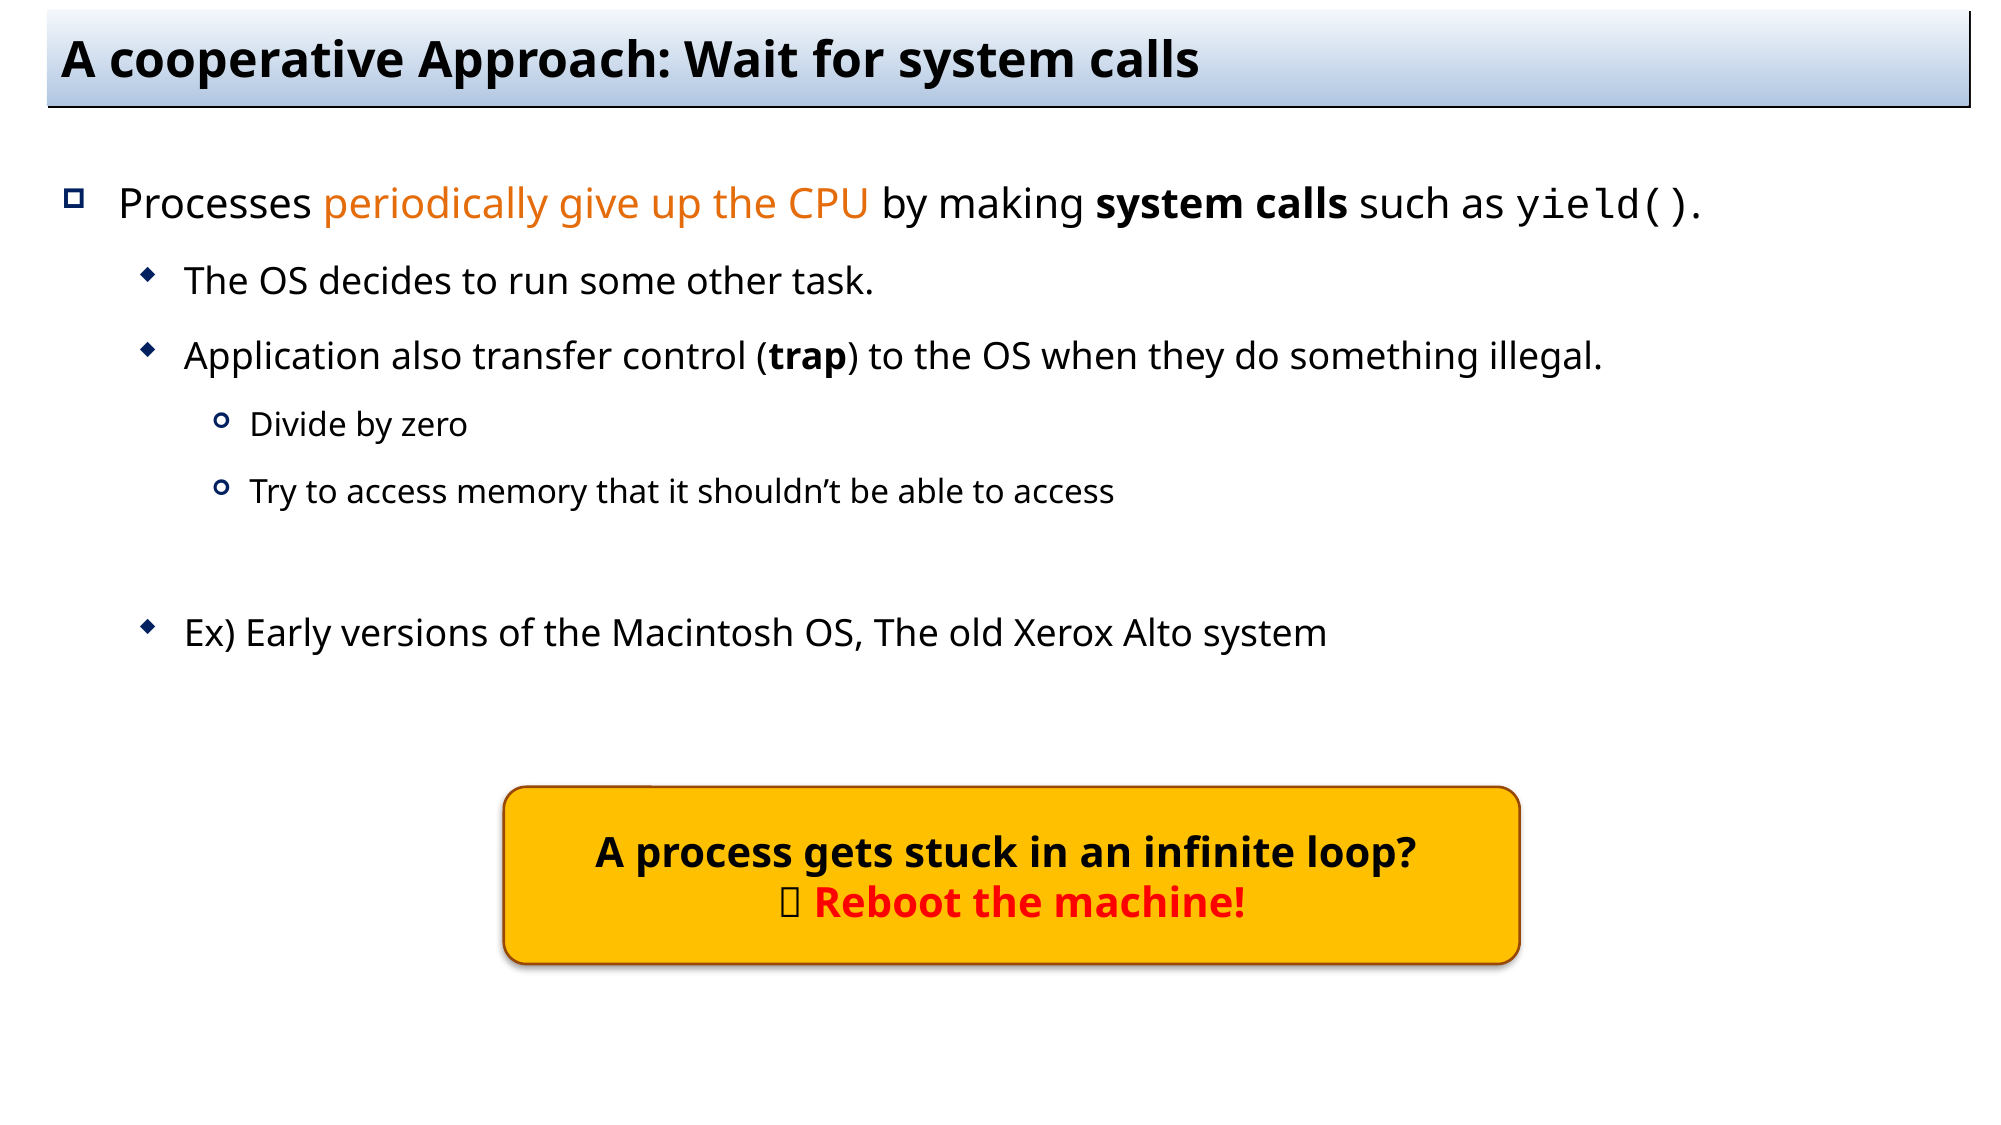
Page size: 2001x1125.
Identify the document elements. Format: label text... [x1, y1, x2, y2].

title A cooperative Approach: Wait for system calls [46, 8, 1969, 106]
list Processes periodically give up the CPU by making system calls such as yield(). The OS decides to run some other task. Application also transfer control (trap) to the OS when they do something illegal. Divide by zero Try to access memory that it shouldn’t be able to access Ex) Early versions of the Macintosh OS, The old Xerox Alto system [46, 144, 1969, 1048]
text_box A process gets stuck in an infinite loop?  Reboot the machine! [500, 783, 1523, 968]
